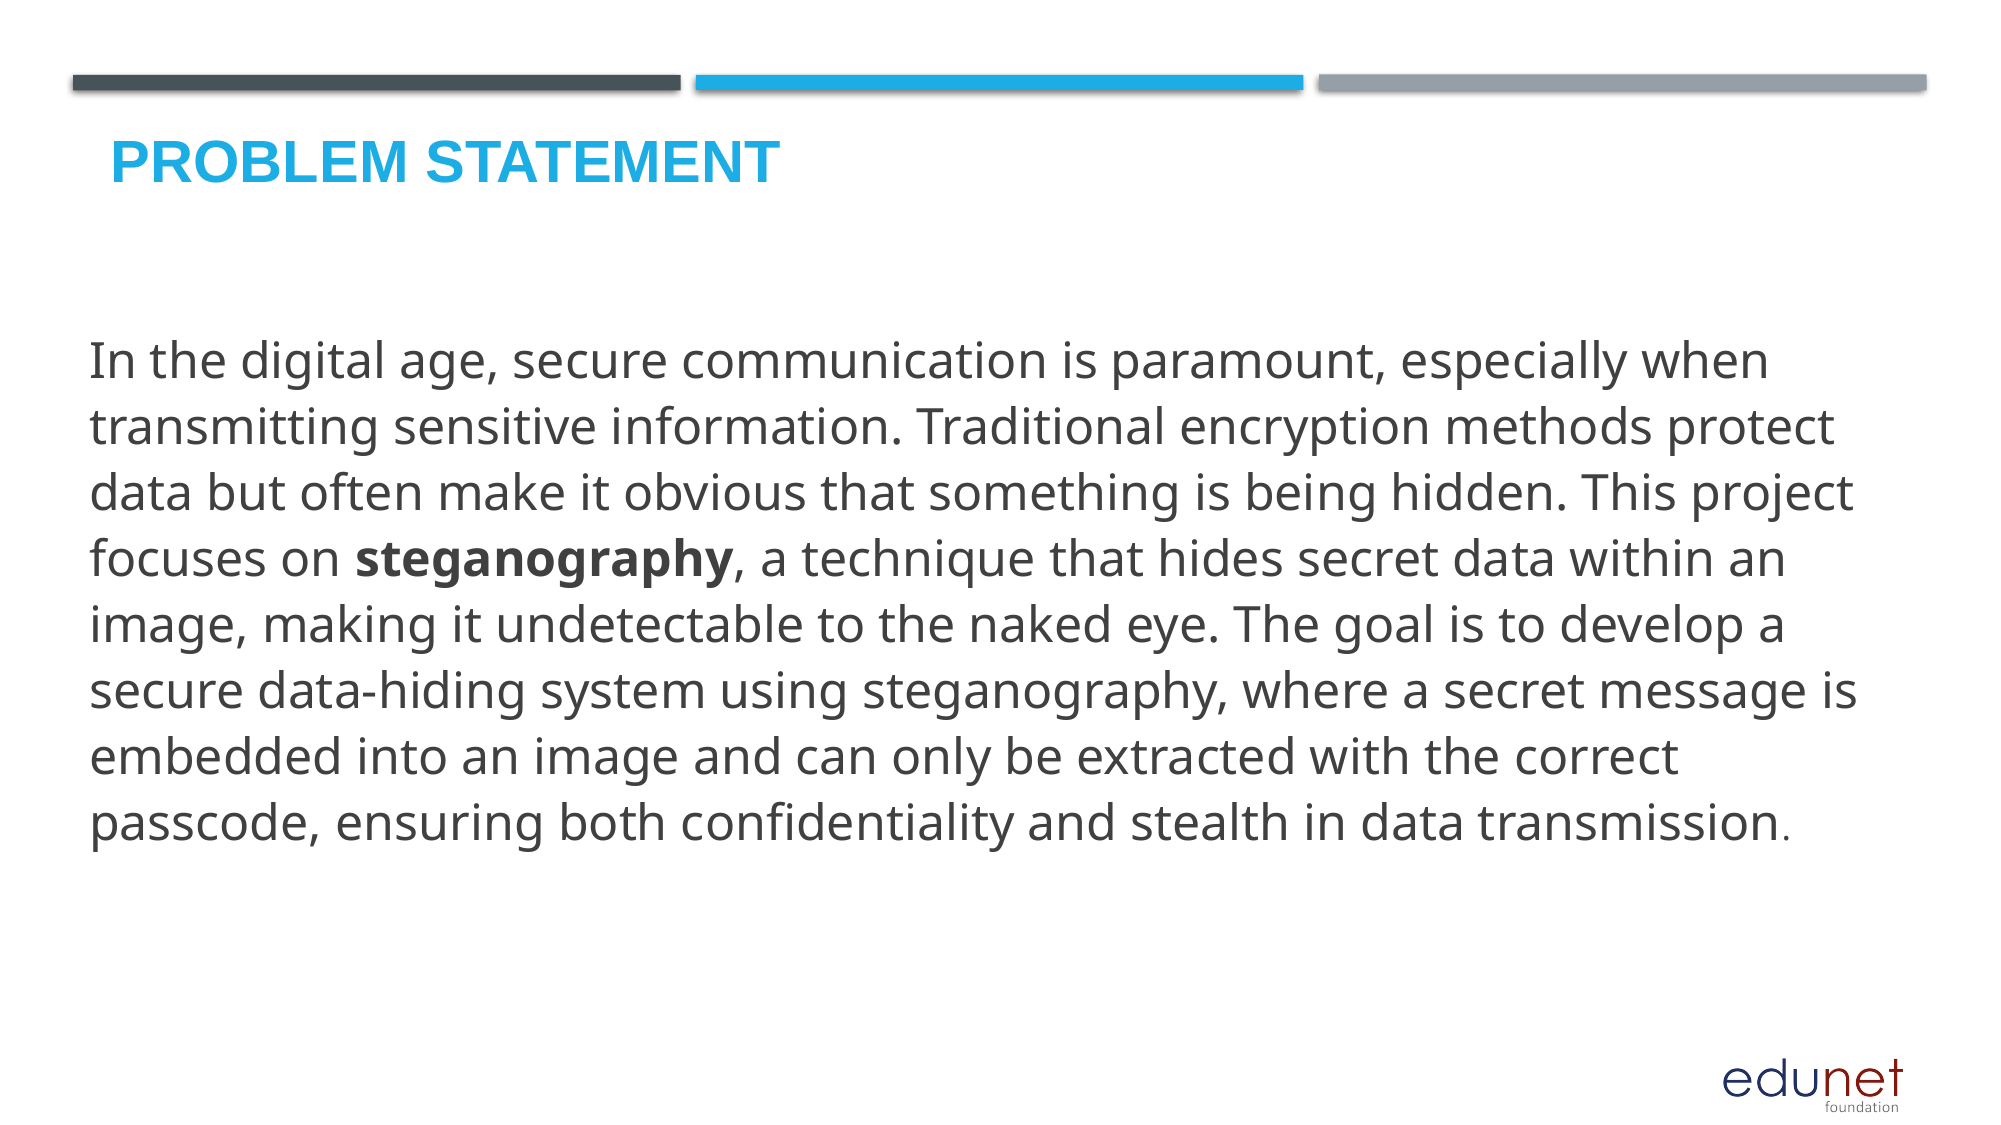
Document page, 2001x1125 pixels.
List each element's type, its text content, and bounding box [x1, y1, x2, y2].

title Problem Statement [95, 115, 1905, 203]
picture [1719, 1056, 1905, 1116]
list In the digital age, secure communication is paramount, especially when transmitting sensitive information. Traditional encryption methods protect data but often make it obvious that something is being hidden. This project focuses on steganography, a technique that hides secret data within an image, making it undetectable to the naked eye. The goal is to develop a secure data-hiding system using steganography, where a secret message is embedded into an image and can only be extracted with the correct passcode, ensuring both confidentiality and stealth in data transmission. [74, 203, 1884, 970]
